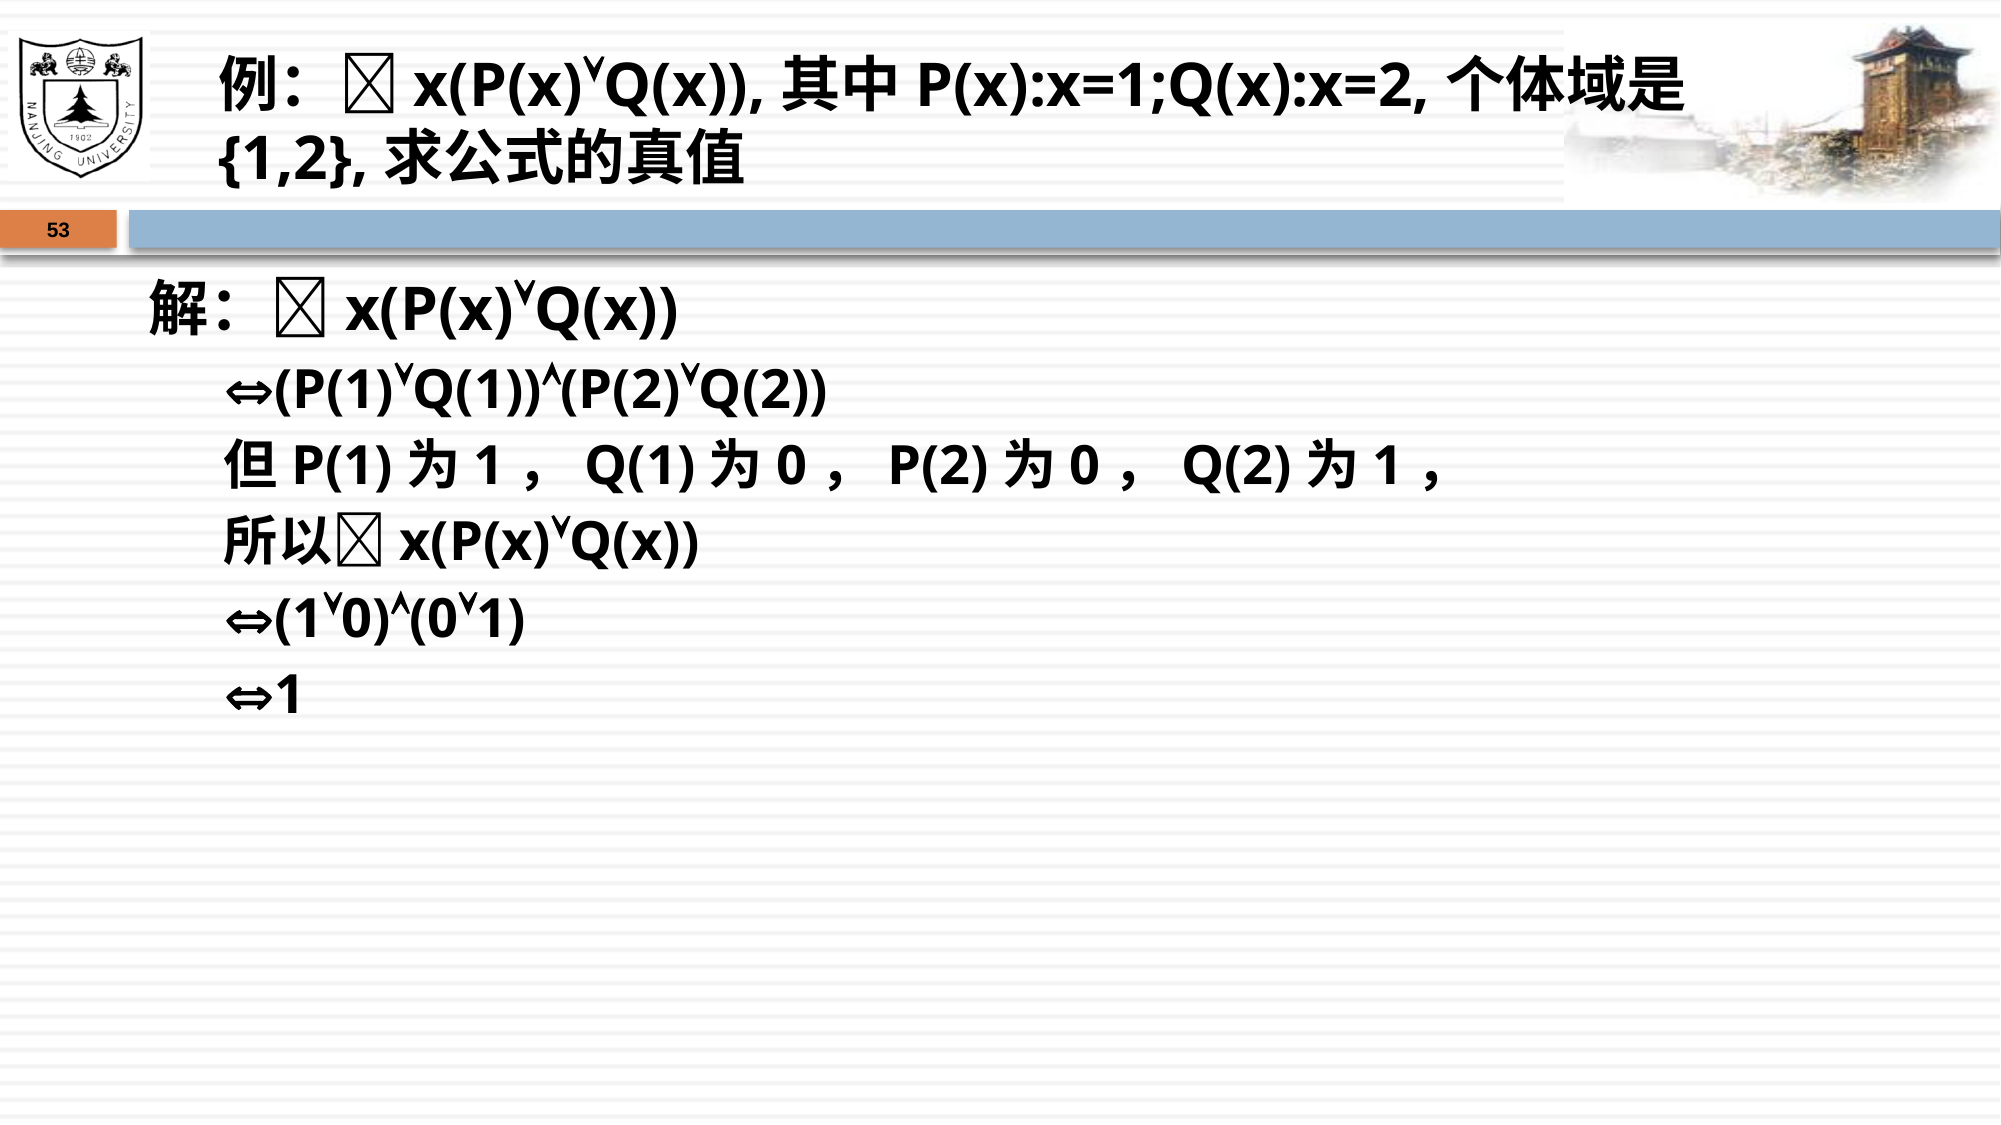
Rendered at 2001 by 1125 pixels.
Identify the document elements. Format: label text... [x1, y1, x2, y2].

list 解：x(P(x)Q(x)) (P(1)Q(1))(P(2)Q(2)) 但P(1)为1，Q(1)为0，P(2)为0，Q(2)为1， 所以x(P(x)Q(x)) (10)(01) 1 [133, 262, 1918, 1000]
picture [0, 0, 2001, 1125]
title 例：x(P(x)Q(x)),其中P(x):x=1;Q(x):x=2,个体域是{1,2},求公式的真值 [203, 37, 1804, 200]
slide_number 53 [0, 208, 117, 249]
